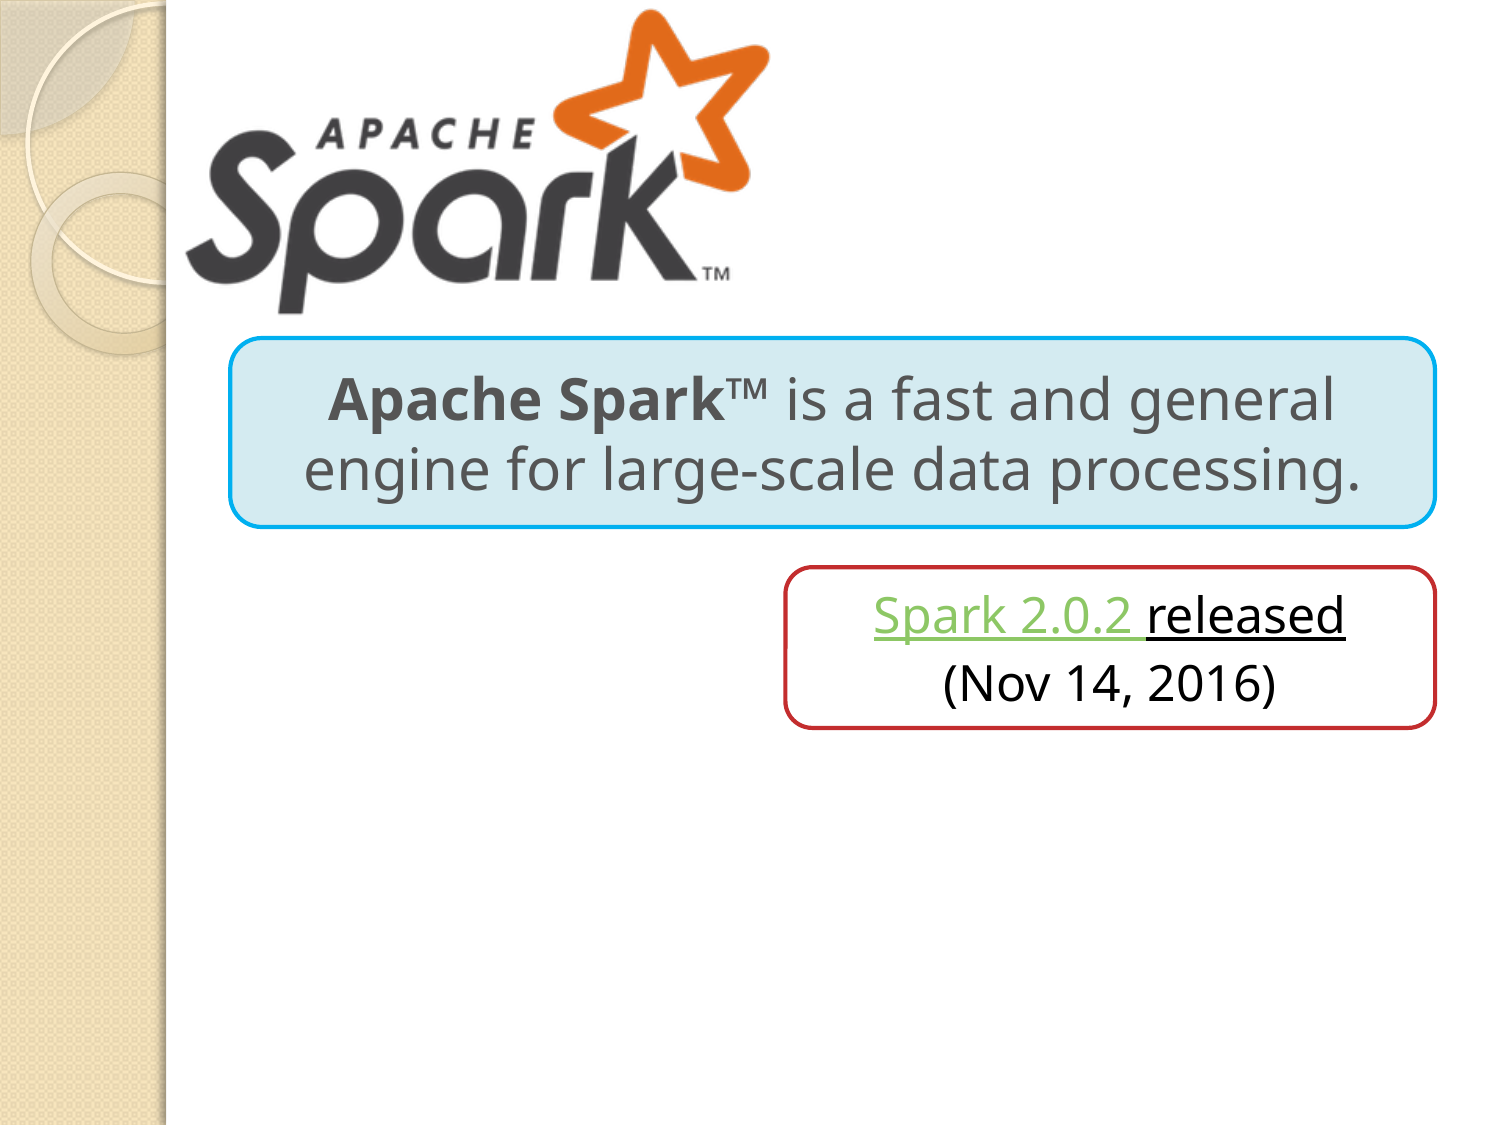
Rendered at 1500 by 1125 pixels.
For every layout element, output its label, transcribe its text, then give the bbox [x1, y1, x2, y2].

text_box Apache Spark™ is a fast and general engine for large-scale data processing. [228, 335, 1438, 530]
text_box Spark 2.0.2 released (Nov 14, 2016) [783, 565, 1438, 731]
picture [182, 6, 771, 320]
